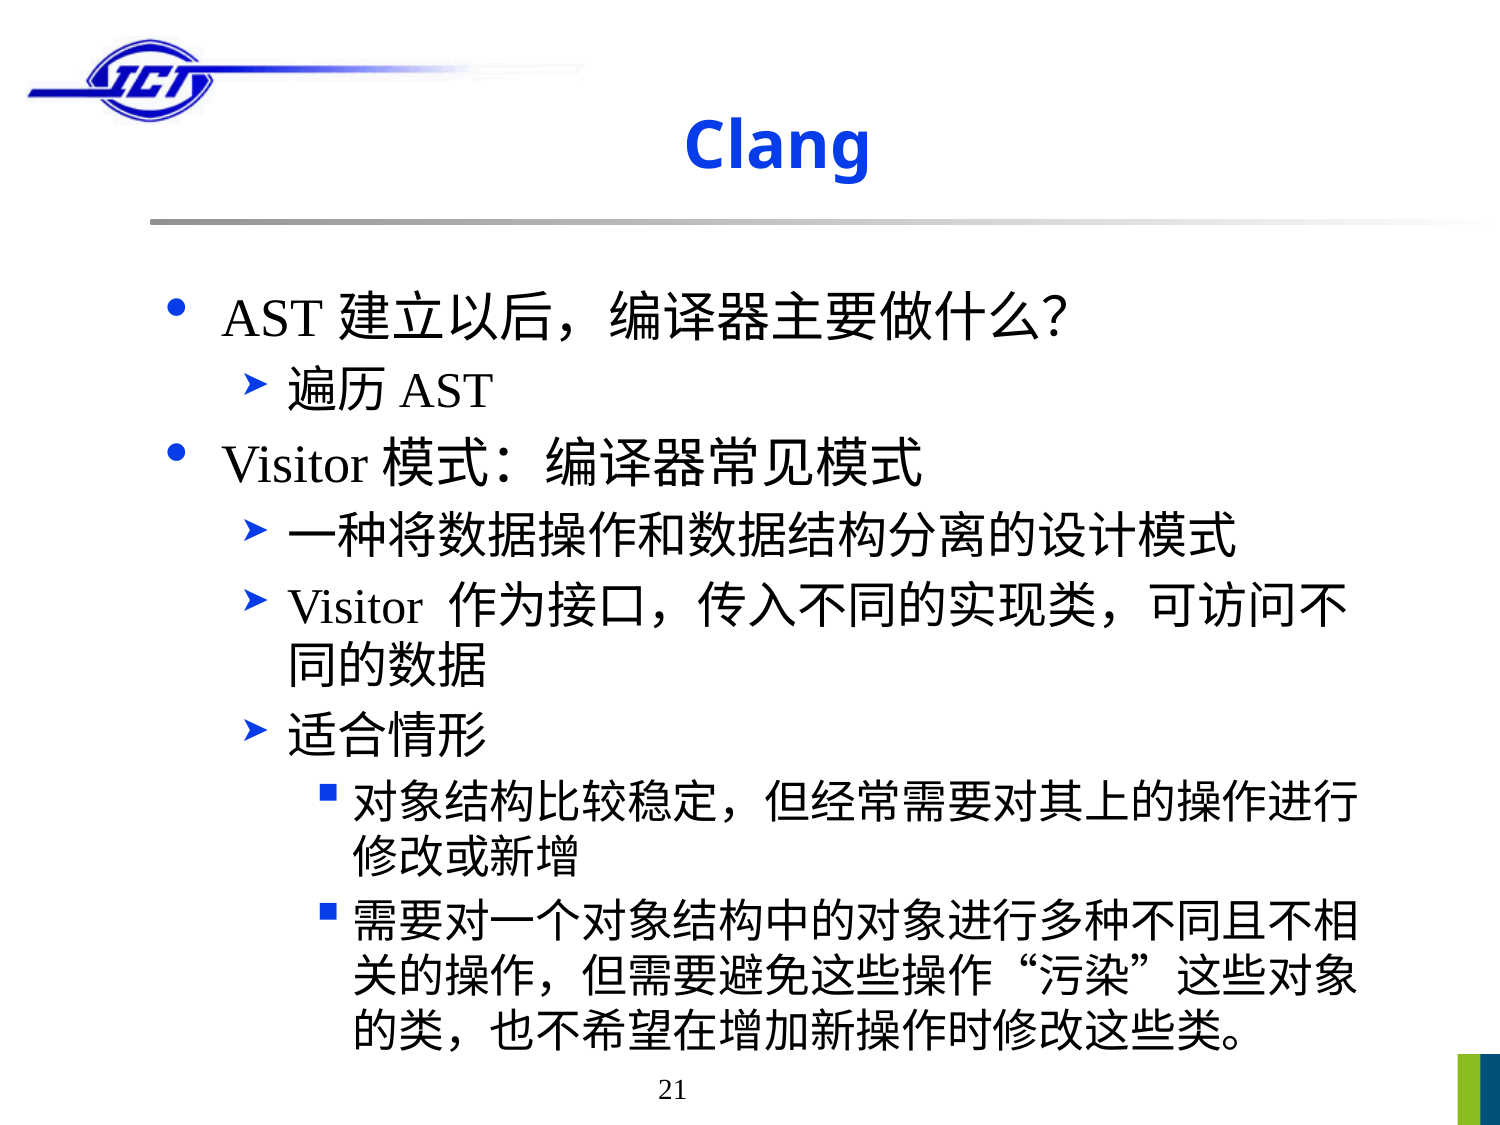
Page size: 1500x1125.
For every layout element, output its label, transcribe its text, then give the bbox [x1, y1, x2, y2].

title Clang [159, 66, 1397, 217]
list AST建立以后，编译器主要做什么？ 遍历AST Visitor模式：编译器常见模式 一种将数据操作和数据结构分离的设计模式 Visitor 作为接口，传入不同的实现类，可访问不同的数据 适合情形 对象结构比较稳定，但经常需要对其上的操作进行修改或新增 需要对一个对象结构中的对象进行多种不同且不相关的操作，但需要避免这些操作“污染”这些对象的类，也不希望在增加新操作时修改这些类。 [150, 275, 1388, 1013]
picture [24, 36, 600, 125]
